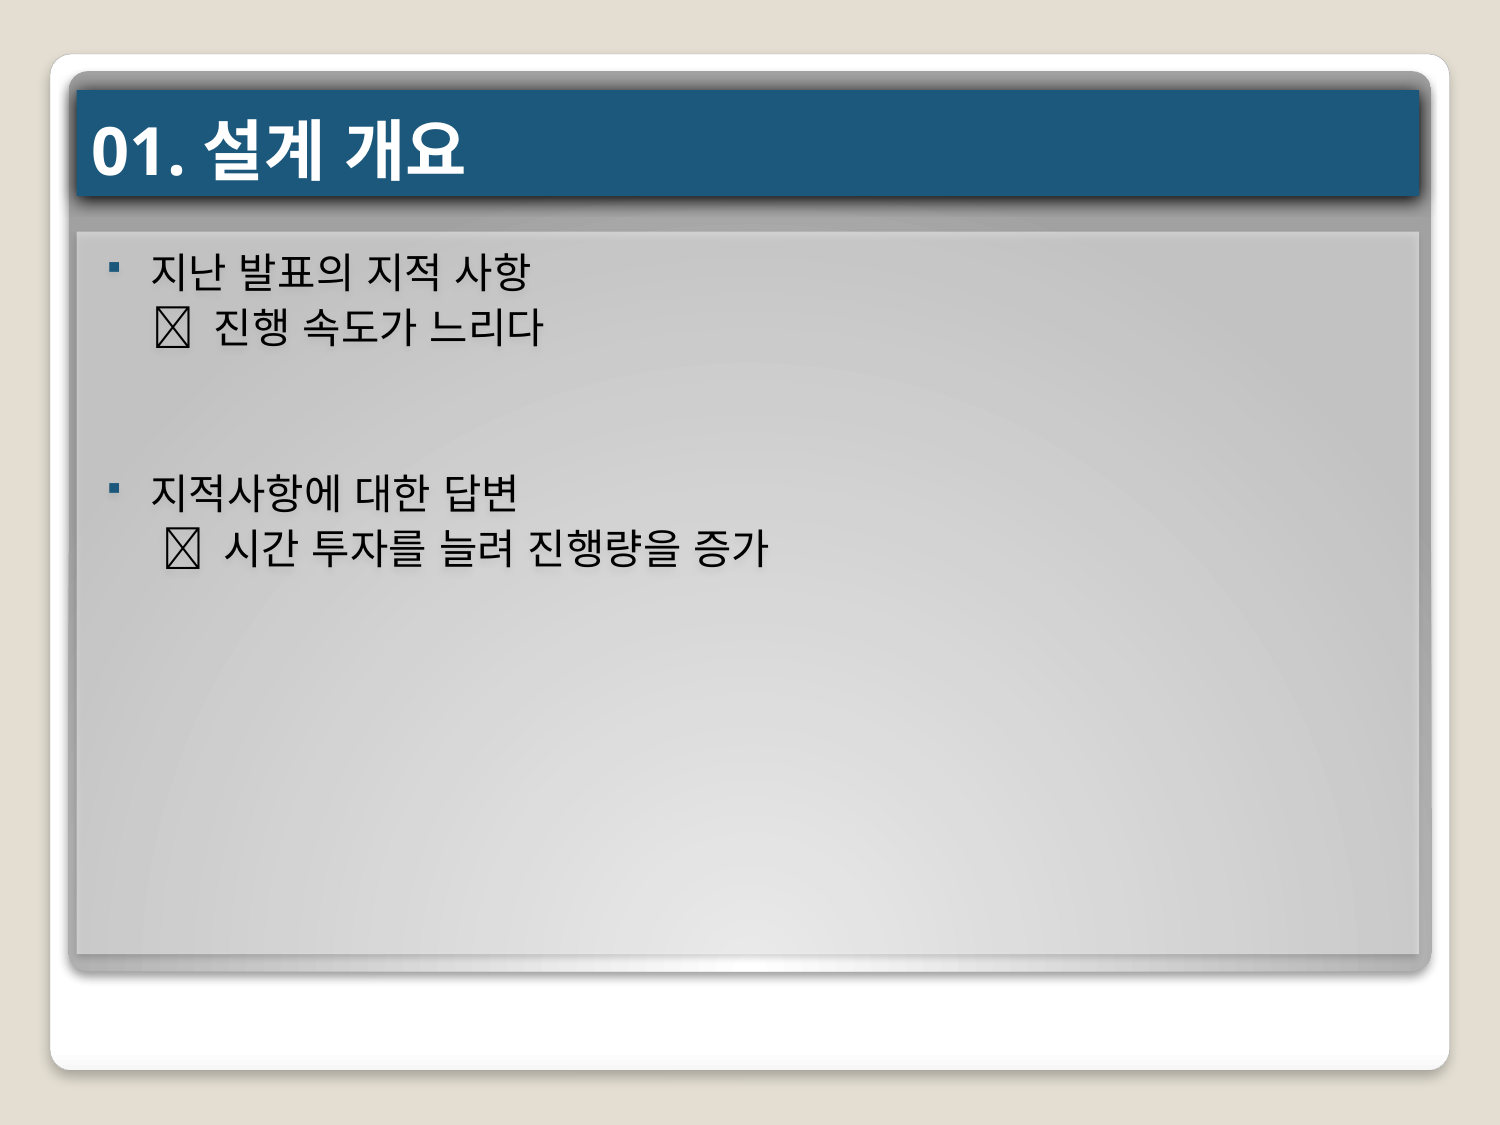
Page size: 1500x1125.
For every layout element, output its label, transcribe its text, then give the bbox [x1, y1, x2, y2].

list 지난 발표의 지적 사항  진행 속도가 느리다 지적사항에 대한 답변  시간 투자를 늘려 진행량을 증가 [73, 228, 1423, 958]
title 01.설계 개요 [74, 87, 1422, 199]
